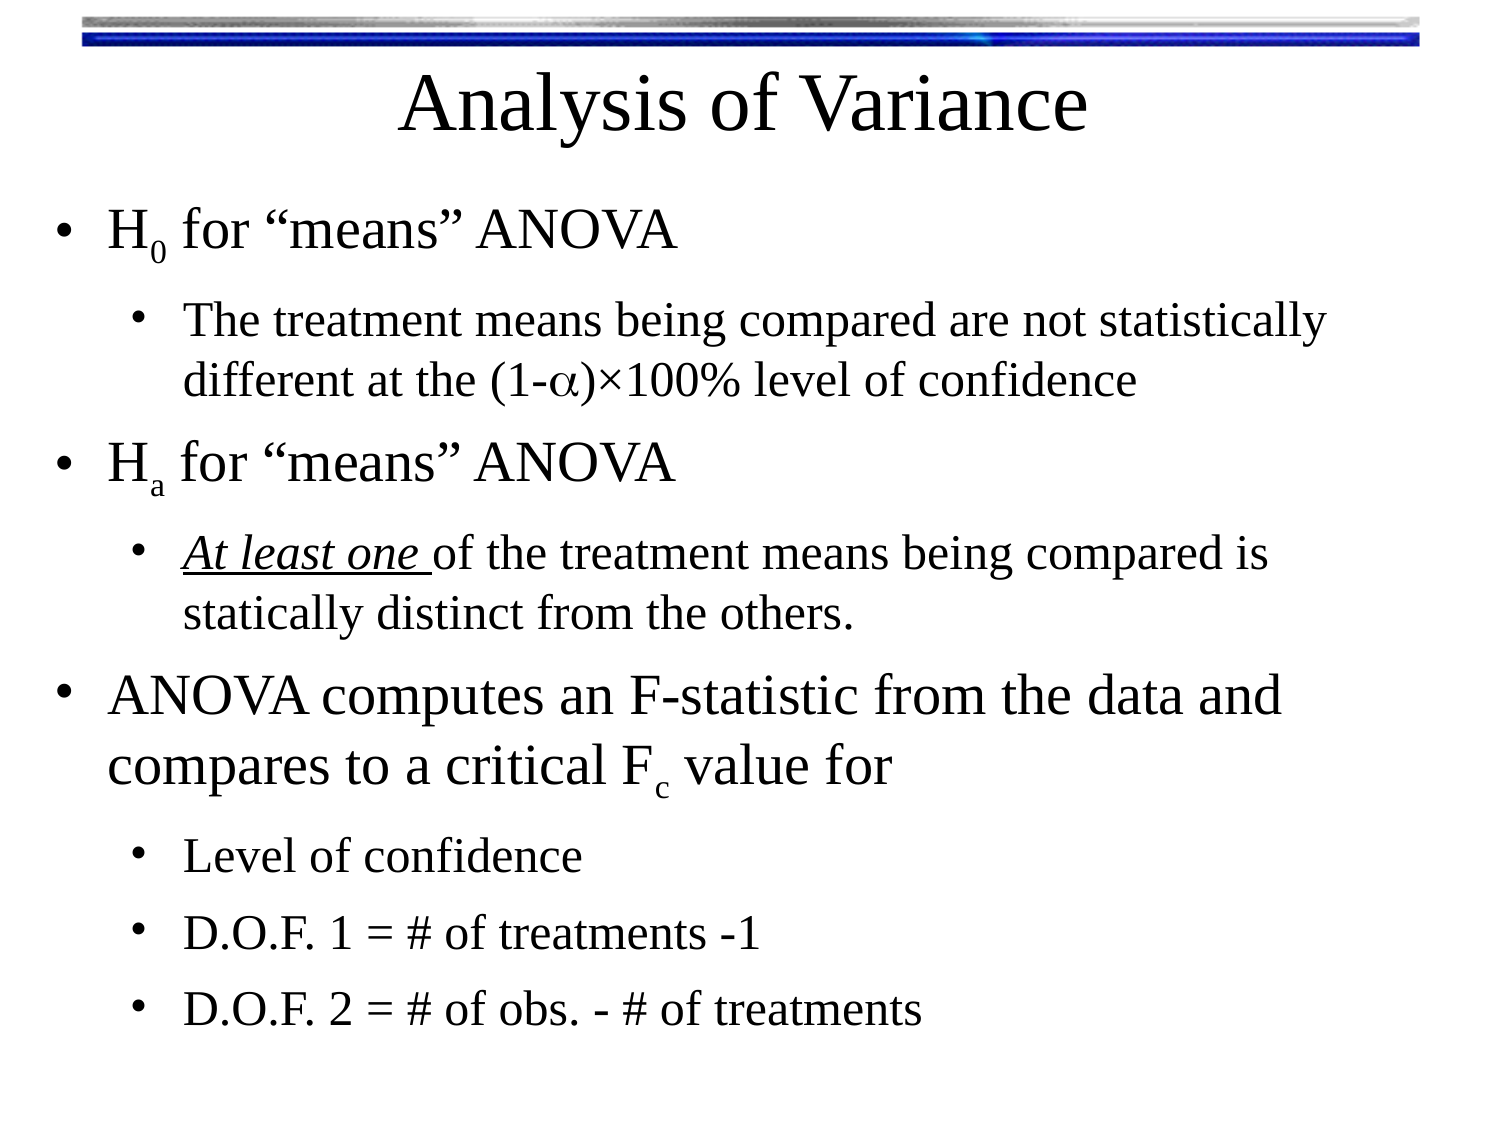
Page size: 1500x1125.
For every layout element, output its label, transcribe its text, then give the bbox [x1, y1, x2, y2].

text_box H0 for “means” ANOVA The treatment means being compared are not statistically different at the (1-a)×100% level of confidence Ha for “means” ANOVA At least one of the treatment means being compared is statically distinct from the others. ANOVA computes an F-statistic from the data and compares to a critical Fc value for Level of confidence D.O.F. 1 = # of treatments -1 D.O.F. 2 = # of obs. - # of treatments [37, 190, 1463, 1038]
text_box Analysis of Variance [37, 4, 1450, 190]
picture [79, 12, 1426, 52]
